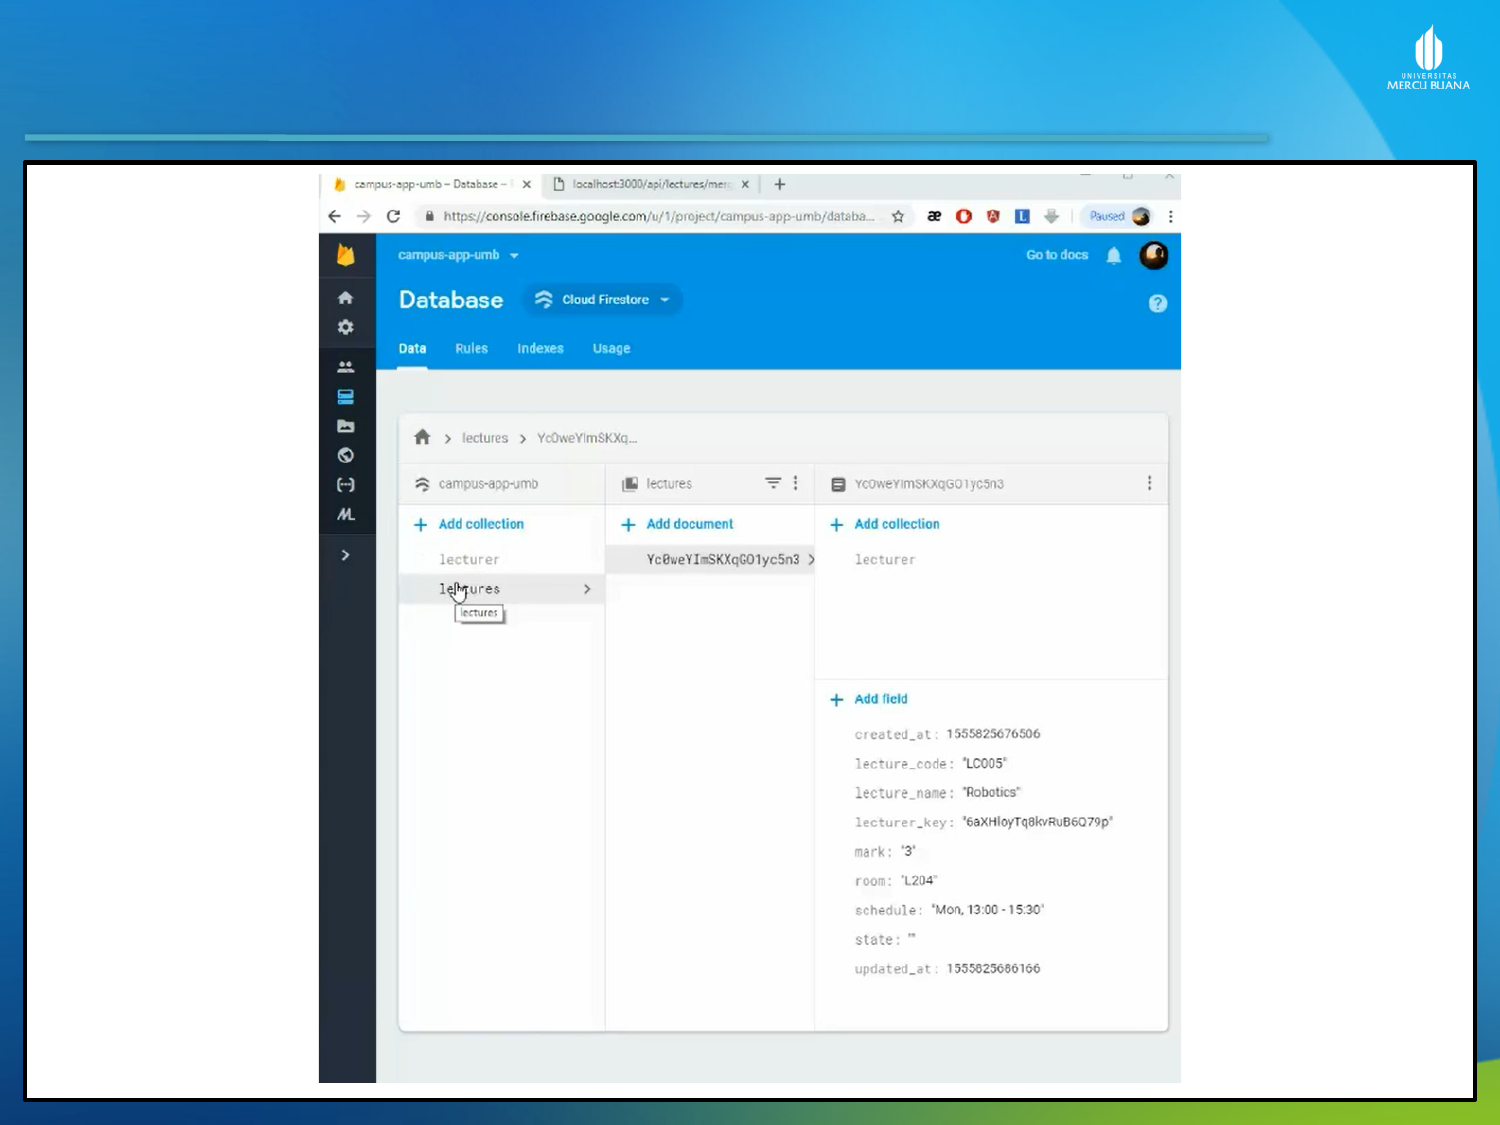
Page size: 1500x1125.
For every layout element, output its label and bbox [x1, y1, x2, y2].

text_box [23, 160, 1477, 1102]
picture [0, 0, 1500, 1125]
